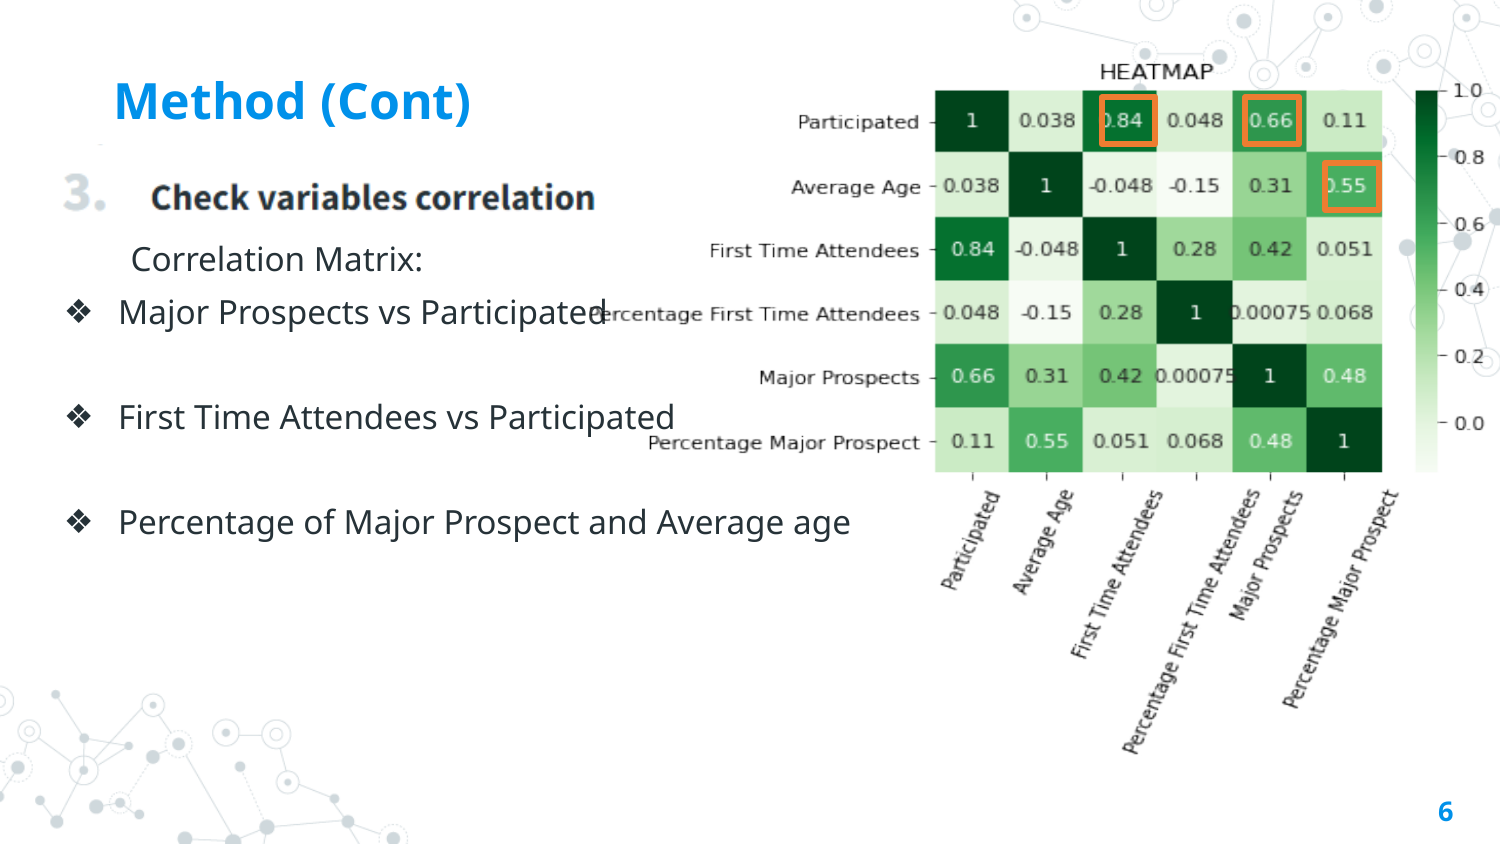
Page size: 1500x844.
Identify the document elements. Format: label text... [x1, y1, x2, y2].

picture [0, 0, 1500, 844]
list Correlation Matrix: Major Prospects vs Participated First Time Attendees vs Participated Percentage of Major Prospect and Average age [28, 118, 568, 639]
title Method (Cont) [98, 29, 1341, 118]
slide_number ‹#› [1378, 779, 1469, 844]
